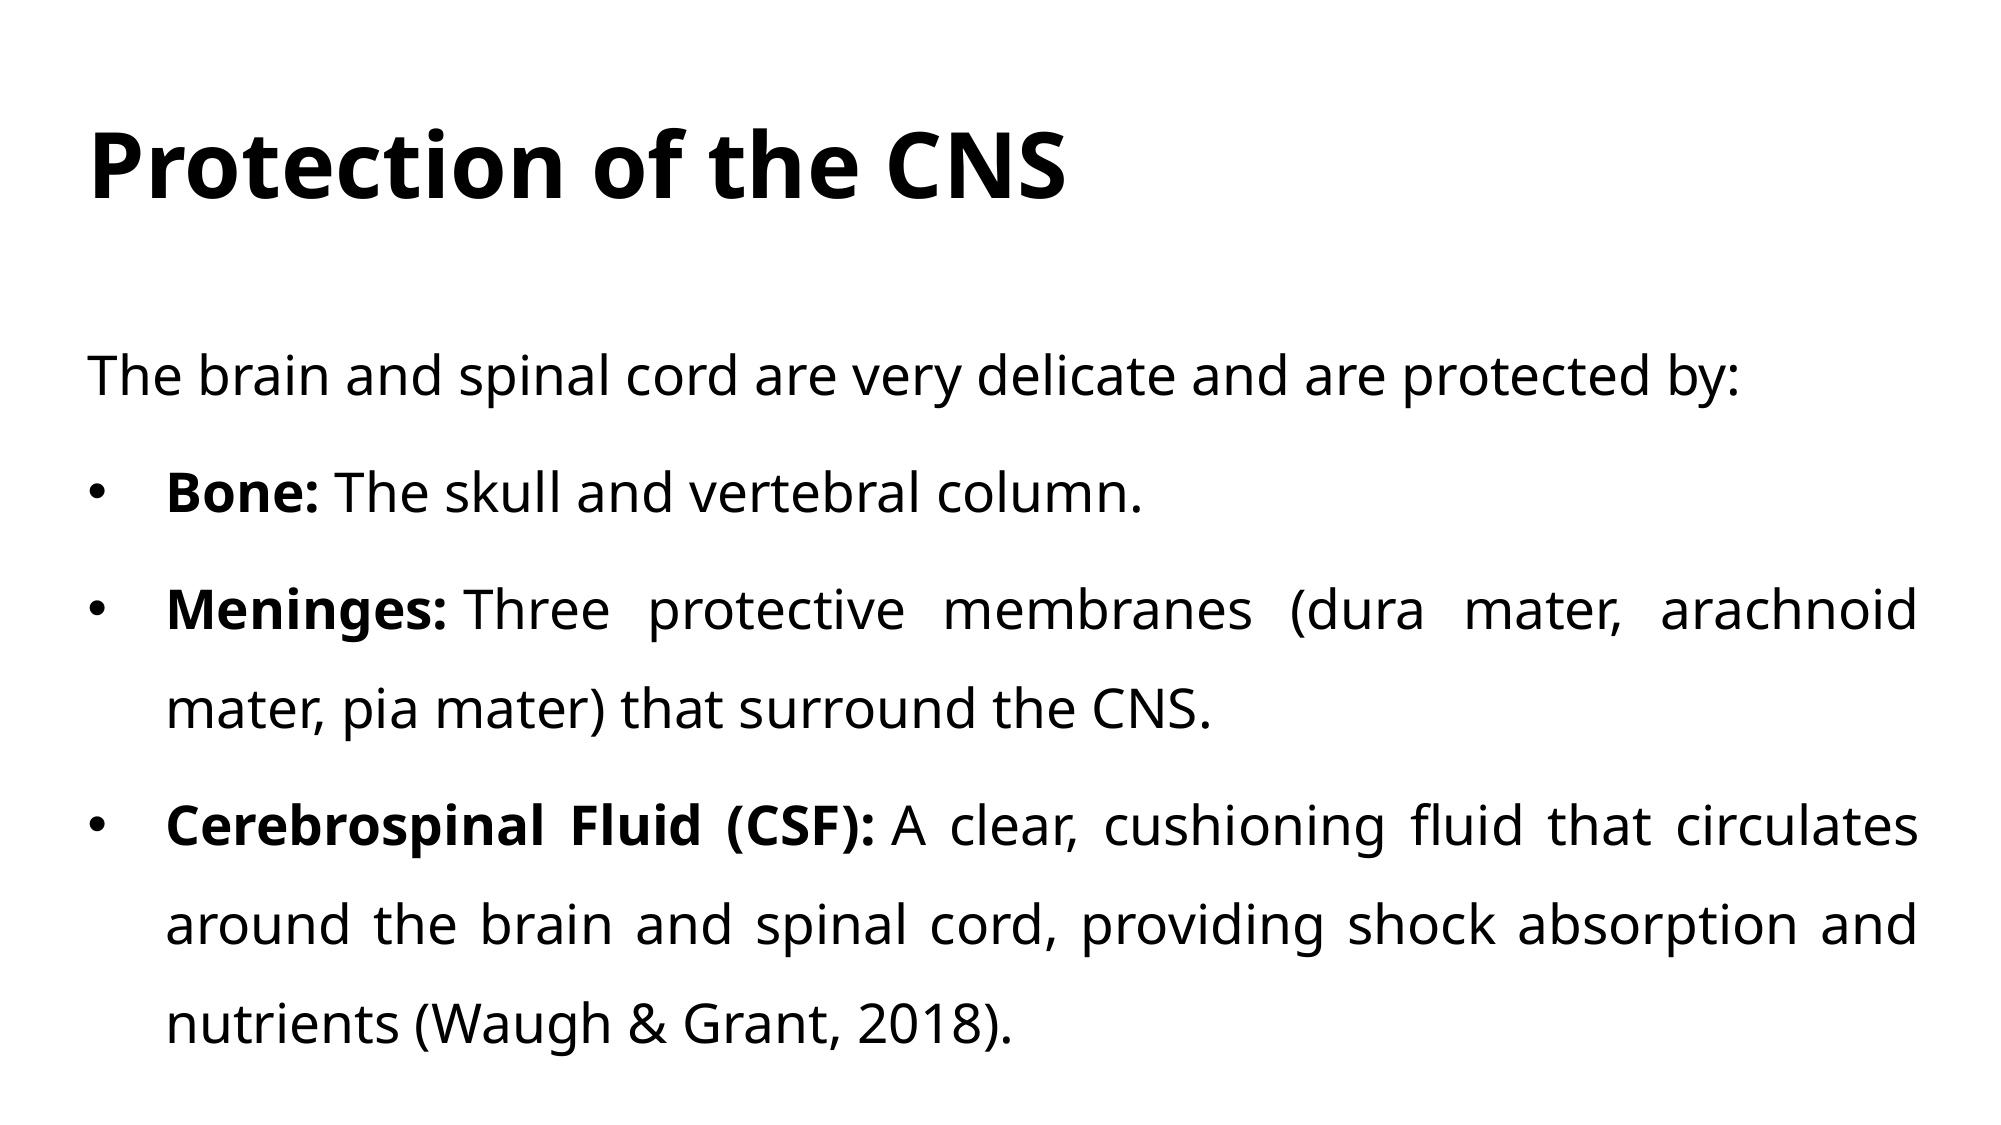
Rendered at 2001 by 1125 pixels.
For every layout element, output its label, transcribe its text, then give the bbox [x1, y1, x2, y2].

list The brain and spinal cord are very delicate and are protected by: Bone: The skull and vertebral column. Meninges: Three protective membranes (dura mater, arachnoid mater, pia mater) that surround the CNS. Cerebrospinal Fluid (CSF): A clear, cushioning fluid that circulates around the brain and spinal cord, providing shock absorption and nutrients (Waugh & Grant, 2018). [72, 299, 1936, 1066]
title Protection of the CNS [72, 59, 1936, 278]
